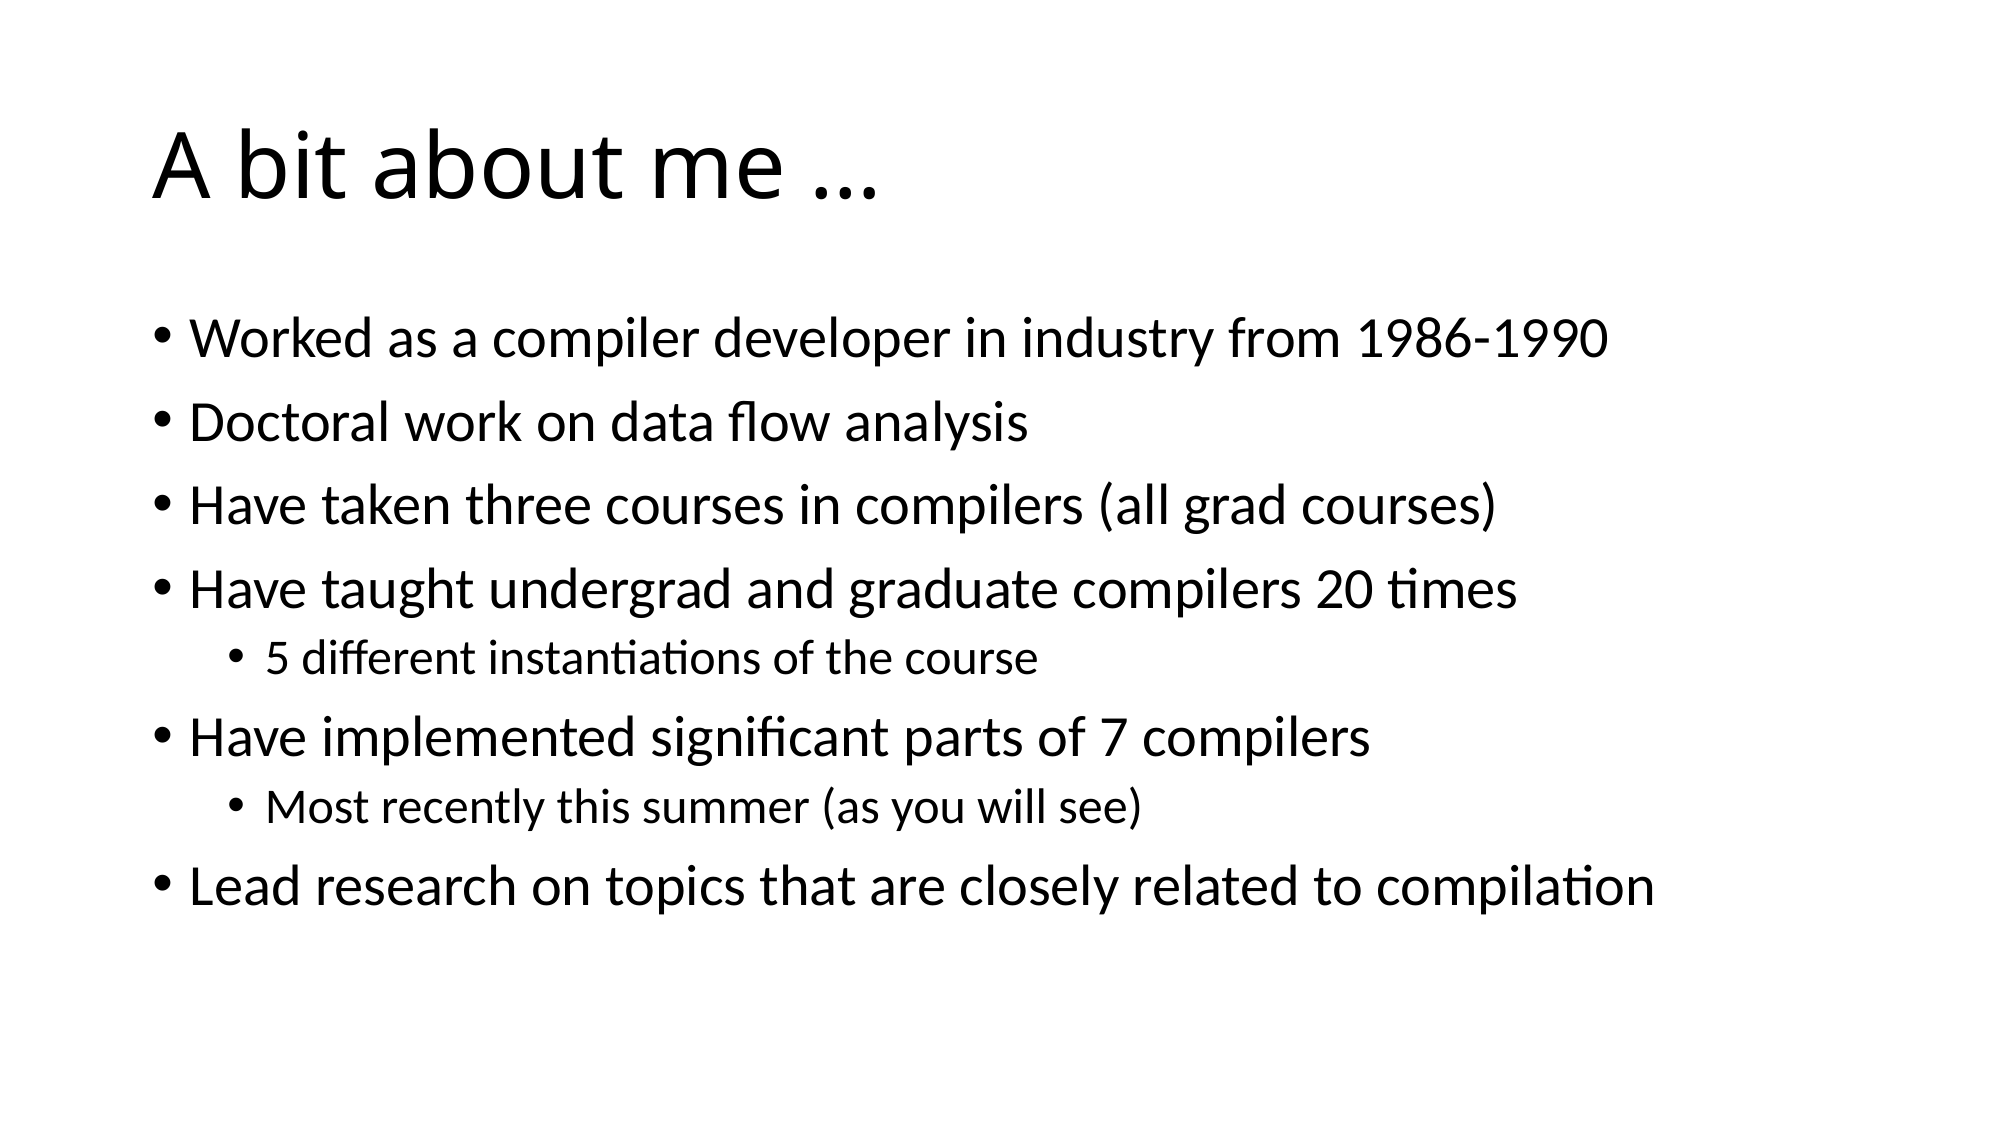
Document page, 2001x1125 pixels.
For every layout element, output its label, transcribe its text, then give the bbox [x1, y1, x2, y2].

list Worked as a compiler developer in industry from 1986-1990 Doctoral work on data flow analysis Have taken three courses in compilers (all grad courses) Have taught undergrad and graduate compilers 20 times 5 different instantiations of the course Have implemented significant parts of 7 compilers Most recently this summer (as you will see) Lead research on topics that are closely related to compilation [137, 299, 1863, 1014]
title A bit about me … [137, 59, 1863, 278]
